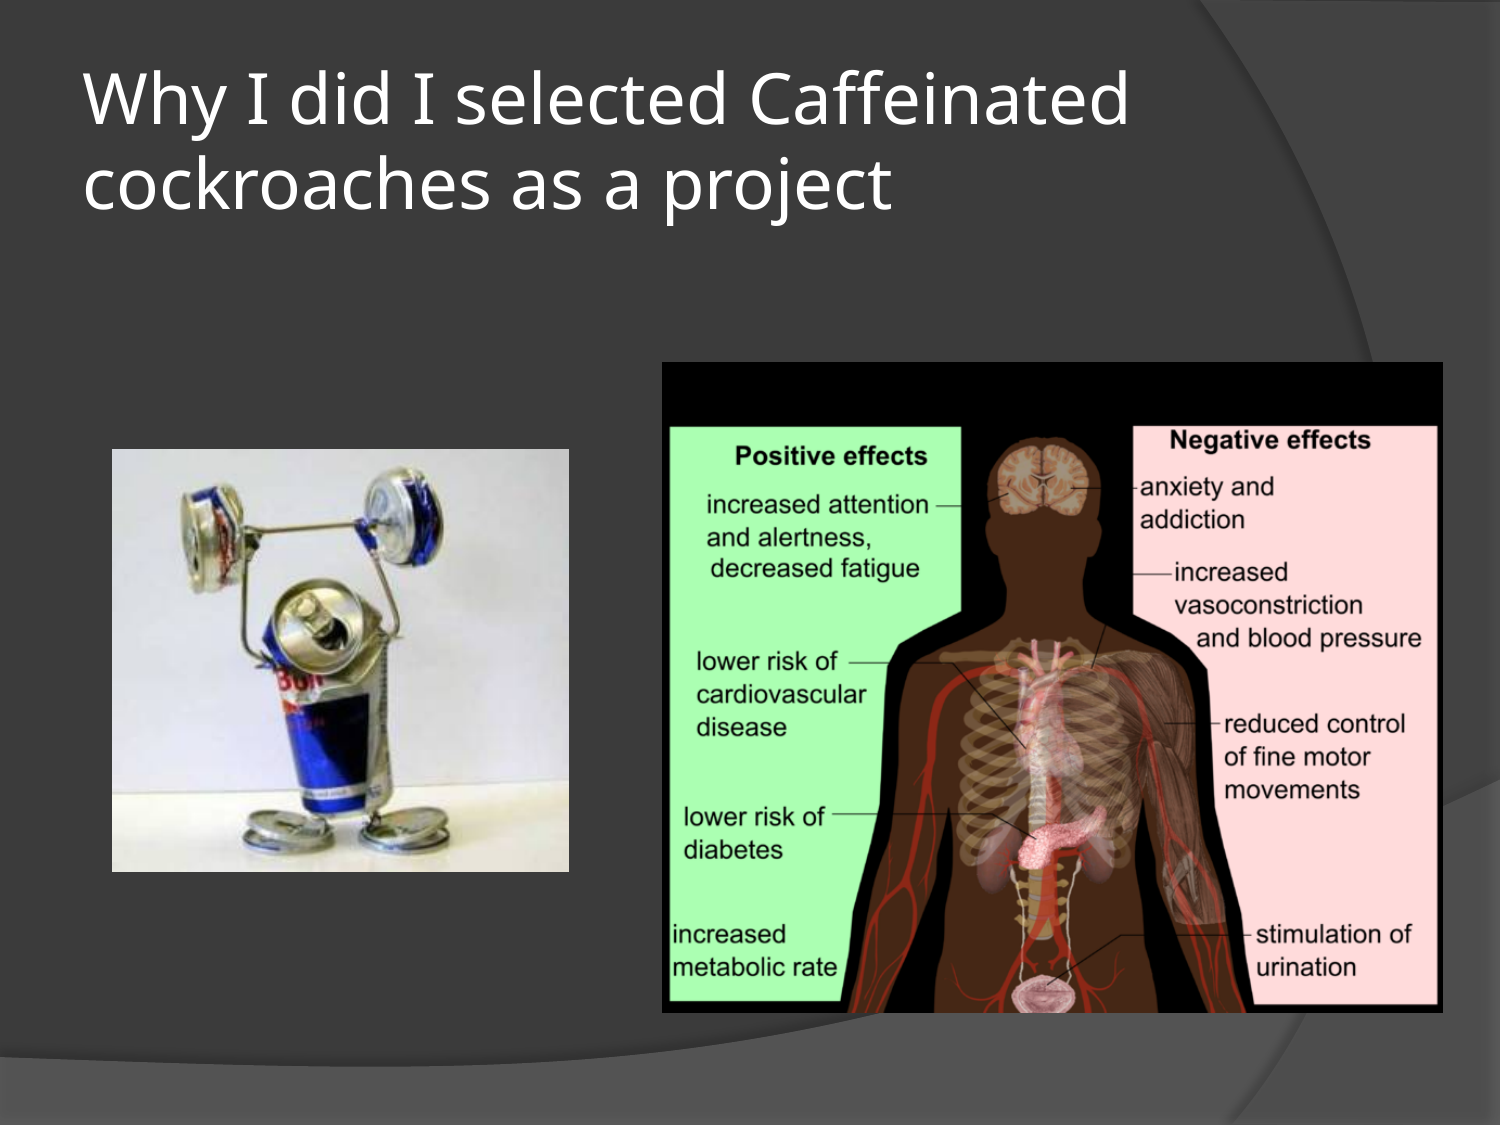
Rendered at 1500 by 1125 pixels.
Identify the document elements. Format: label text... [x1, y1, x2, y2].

picture [662, 362, 1443, 1013]
picture [112, 449, 569, 873]
title Why I did I selected Caffeinated cockroaches as a project [75, 45, 1300, 233]
